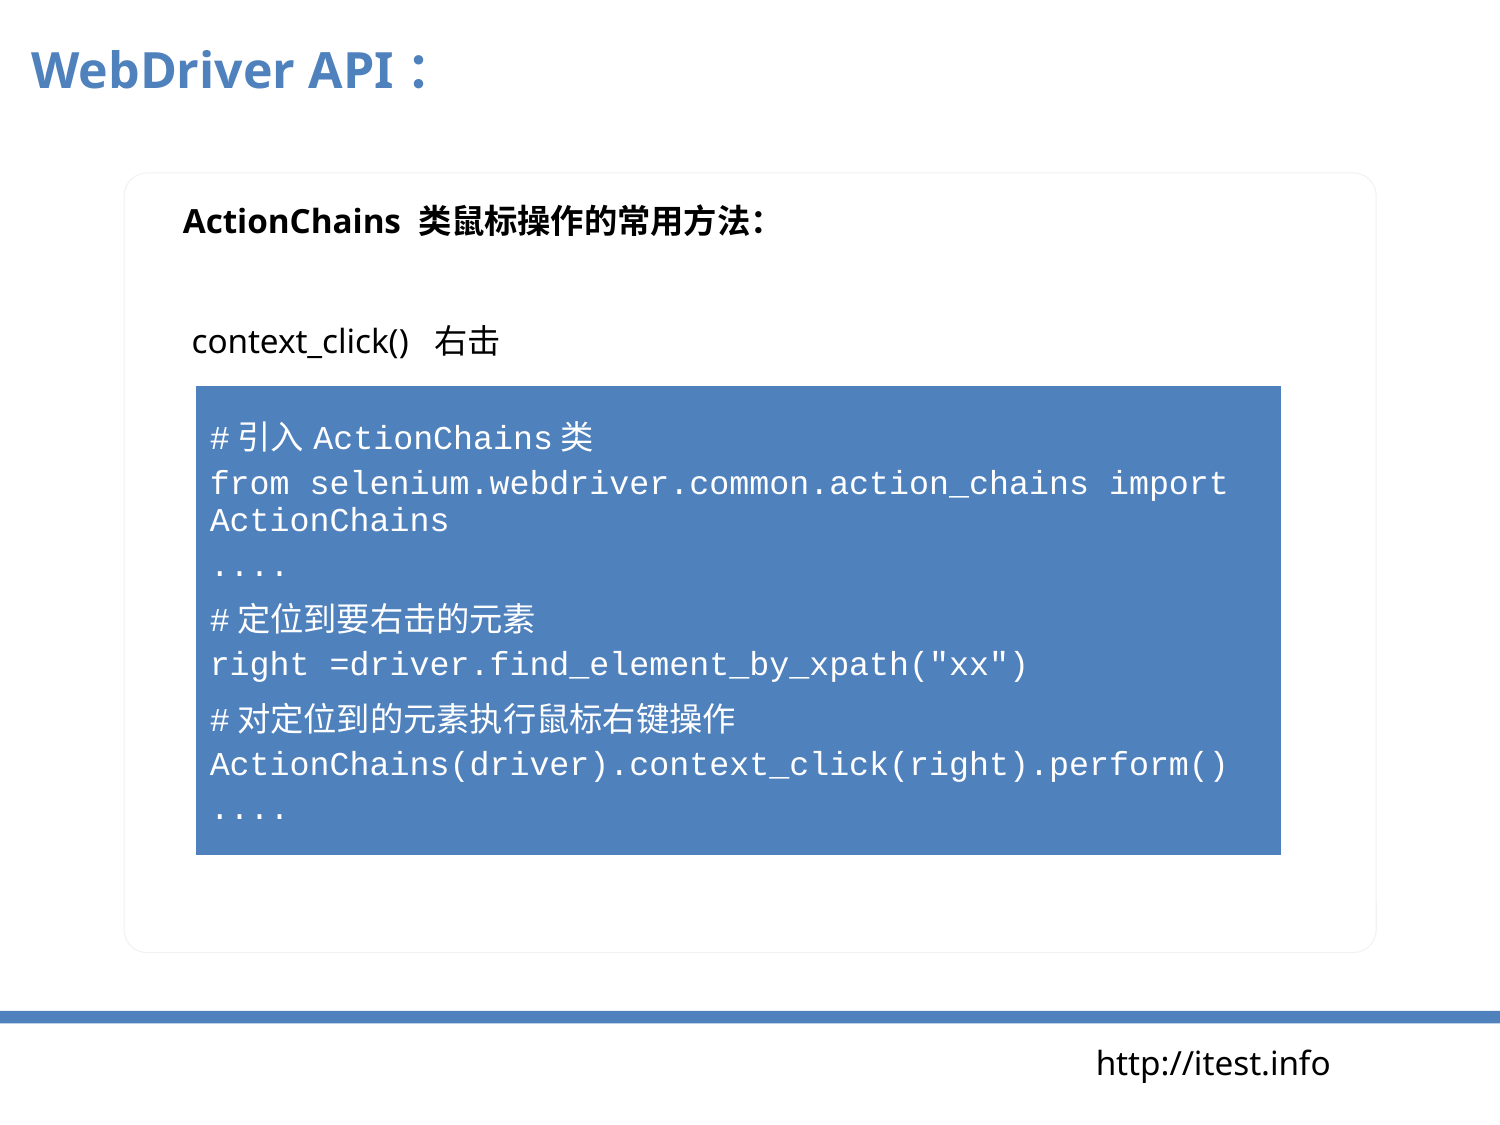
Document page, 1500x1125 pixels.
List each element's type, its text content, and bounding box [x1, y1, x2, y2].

text_box [0, 1010, 1500, 1024]
table_header #引入ActionChains类 from selenium.webdriver.common.action_chains import ActionChains .... #定位到要右击的元素 right =driver.find_element_by_xpath("xx") #对定位到的元素执行鼠标右键操作 ActionChains(driver).context_click(right).perform() .... [196, 386, 1281, 855]
text_box WebDriver API： [16, 30, 471, 106]
text_box ActionChains 类鼠标操作的常用方法： context_click() 右击 [159, 172, 1294, 368]
text_box [124, 172, 1377, 953]
text_box http://itest.info [1081, 1035, 1346, 1090]
